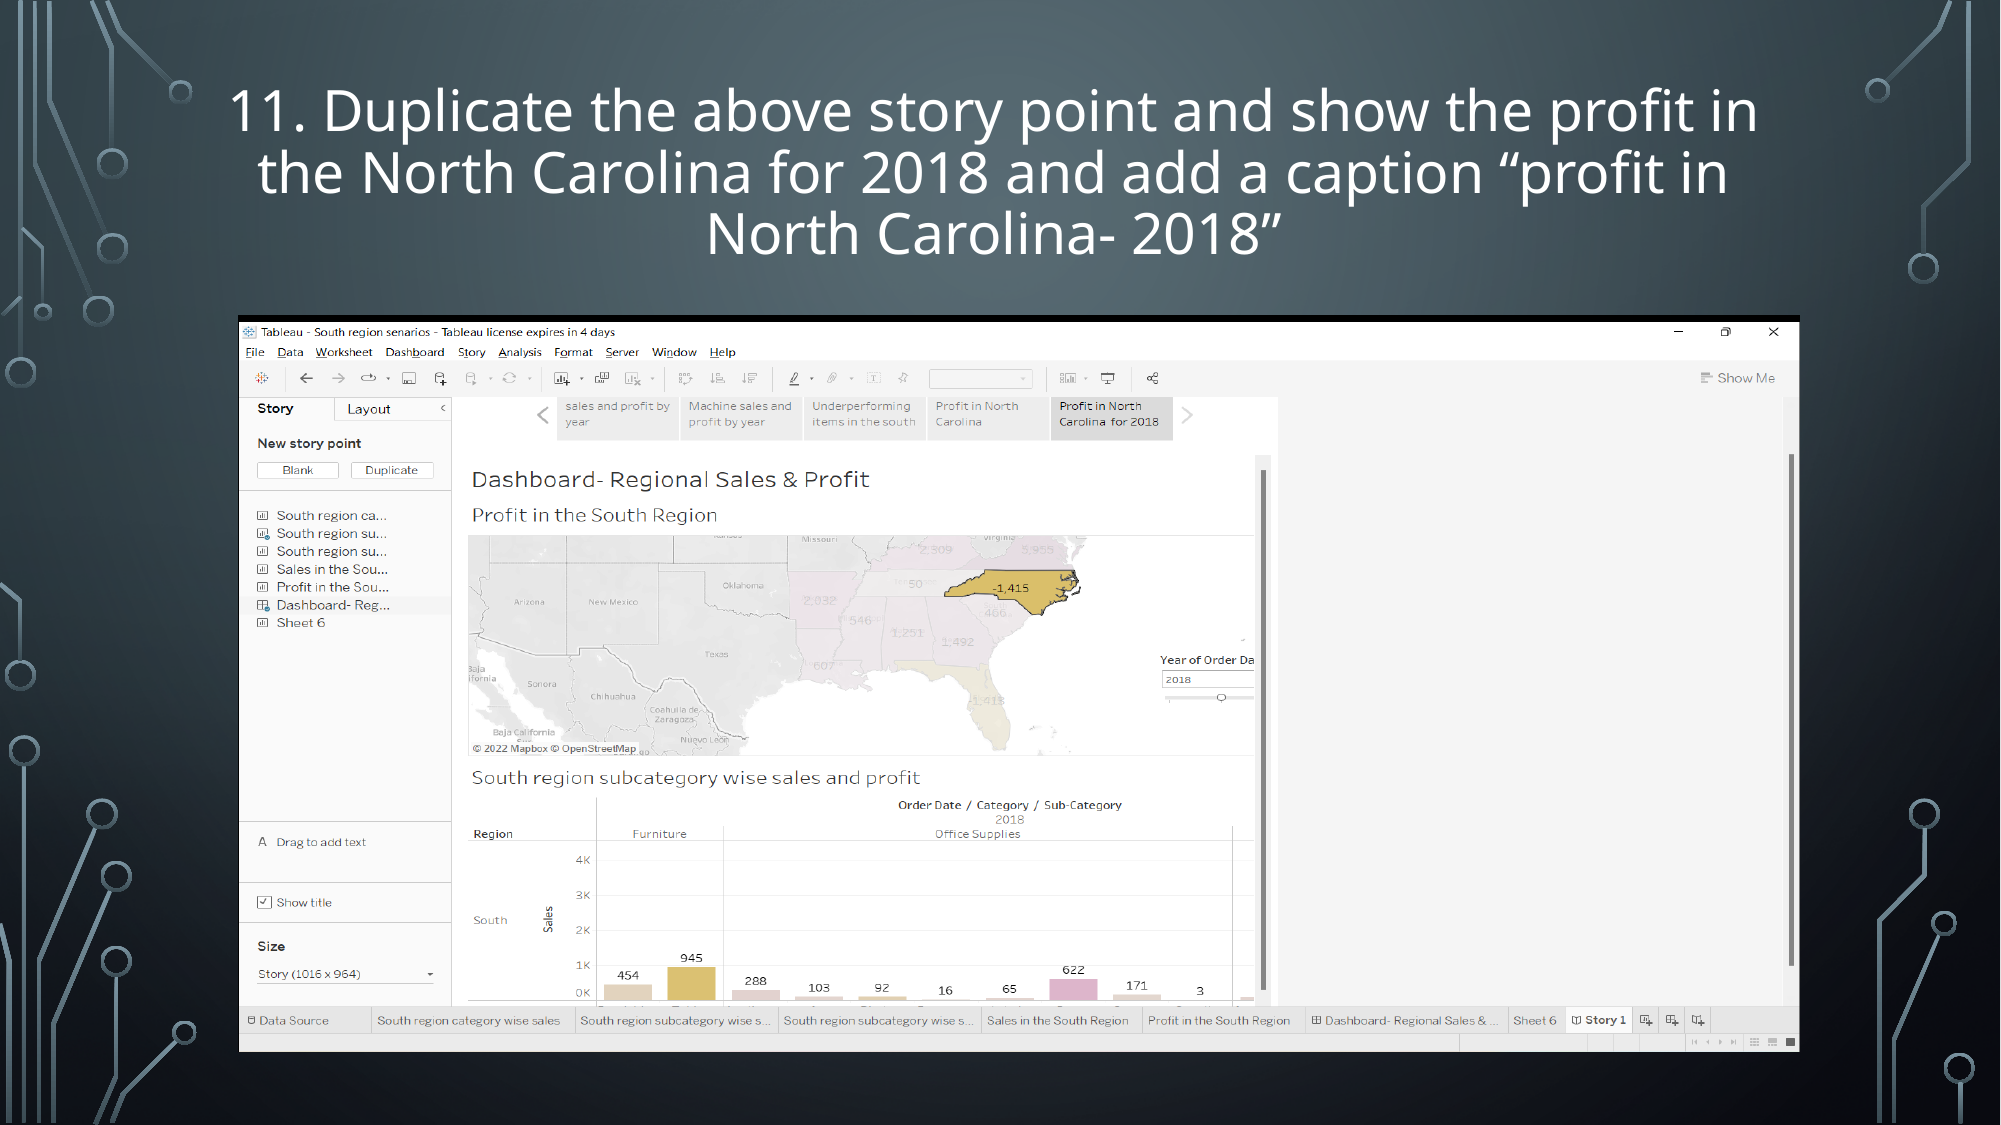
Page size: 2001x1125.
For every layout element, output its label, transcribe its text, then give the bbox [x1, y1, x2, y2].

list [238, 315, 1801, 1052]
title 11. Duplicate the above story point and show the profit in the North Carolina for 2018 and add a caption “profit in North Carolina- 2018” [187, 73, 1800, 277]
